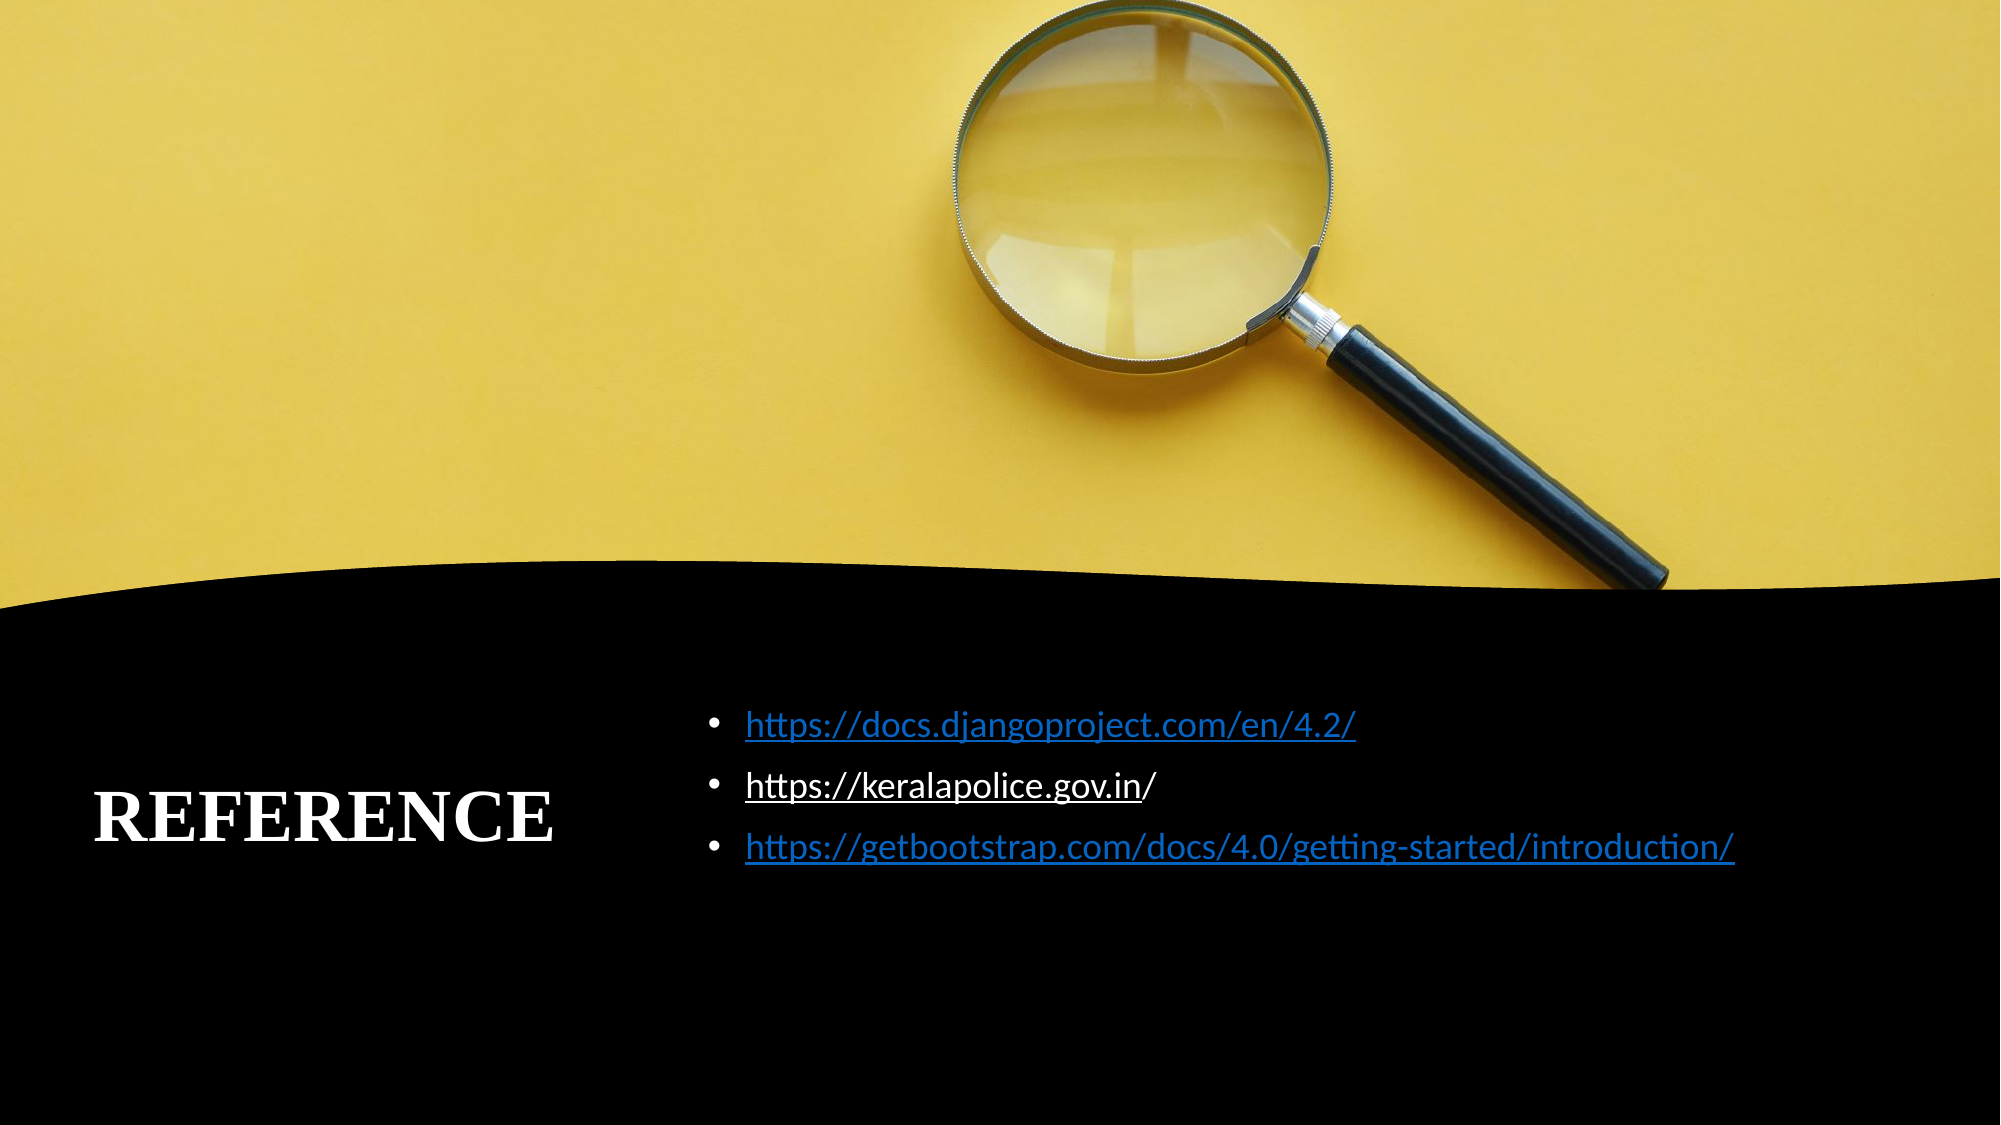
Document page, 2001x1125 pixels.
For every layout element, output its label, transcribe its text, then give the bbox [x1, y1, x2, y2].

picture [0, 0, 2000, 609]
list https://docs.djangoproject.com/en/4.2/ https://keralapolice.gov.in/ https://getbootstrap.com/docs/4.0/getting-started/introduction/ [692, 615, 1921, 1018]
title REFERENCE [78, 615, 619, 1018]
